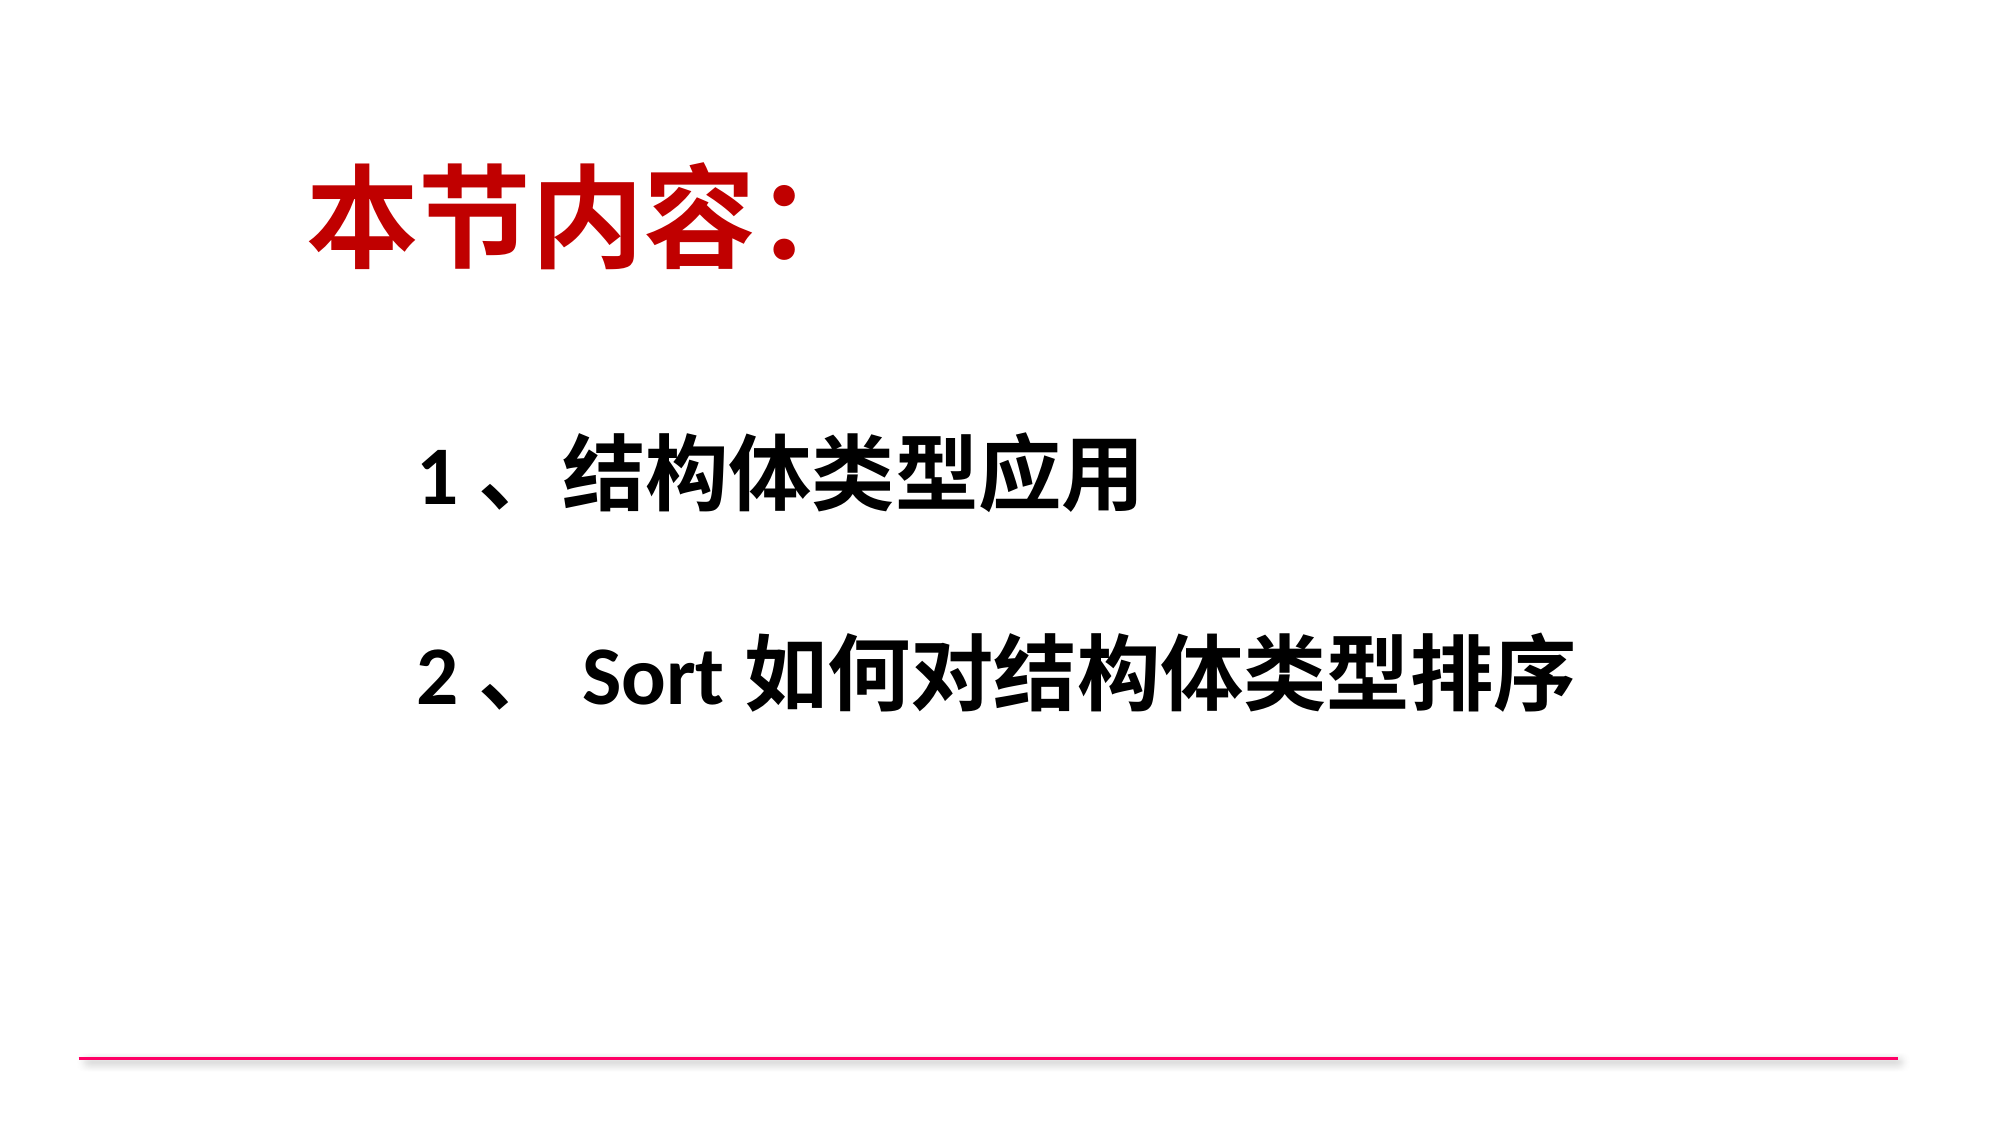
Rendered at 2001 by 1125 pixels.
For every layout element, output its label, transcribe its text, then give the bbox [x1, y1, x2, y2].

list 1、结构体类型应用 2、Sort如何对结构体类型排序 [326, 314, 1733, 882]
title 本节内容： [291, 160, 977, 286]
